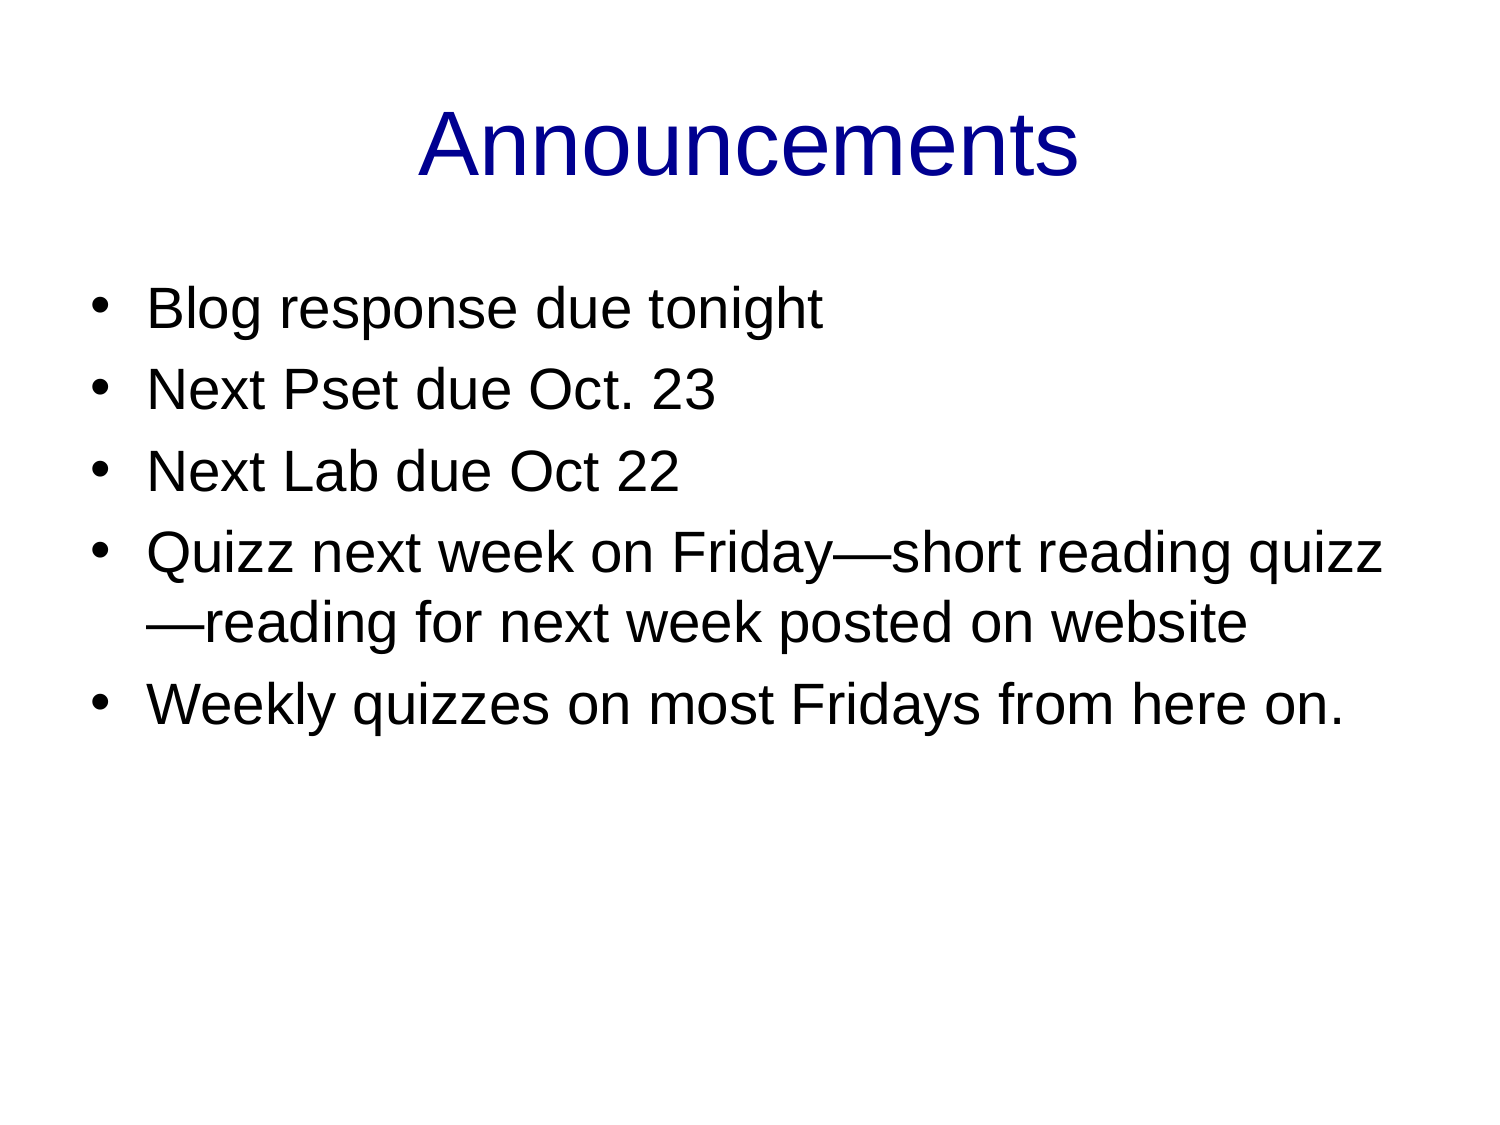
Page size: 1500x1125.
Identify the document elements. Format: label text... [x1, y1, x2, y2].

list Blog response due tonight Next Pset due Oct. 23 Next Lab due Oct 22 Quizz next week on Friday—short reading quizz—reading for next week posted on website Weekly quizzes on most Fridays from here on. [75, 262, 1425, 1005]
title Announcements [75, 45, 1425, 233]
